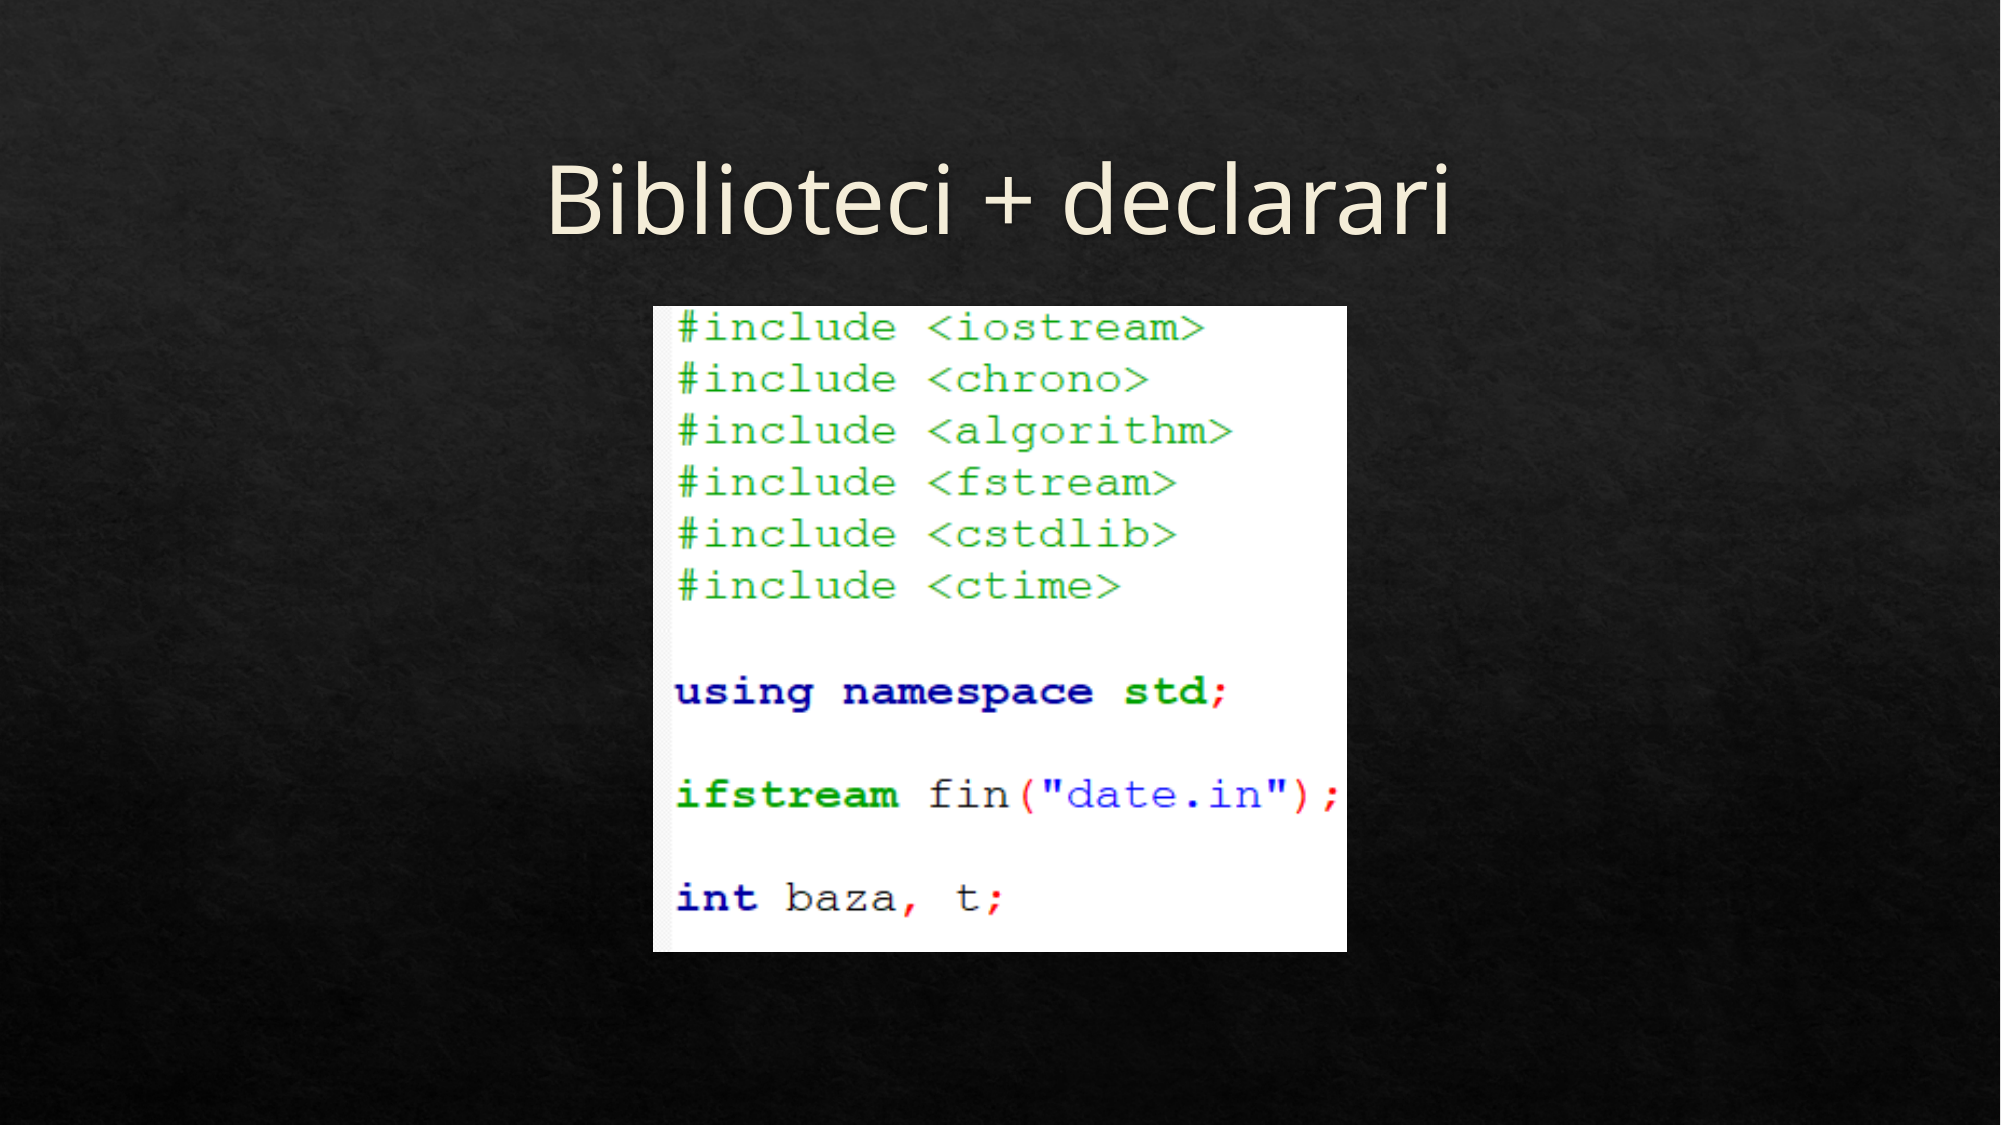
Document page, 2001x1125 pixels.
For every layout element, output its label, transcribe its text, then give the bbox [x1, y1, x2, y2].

title Biblioteci + declarari [149, 99, 1849, 307]
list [653, 305, 1347, 952]
